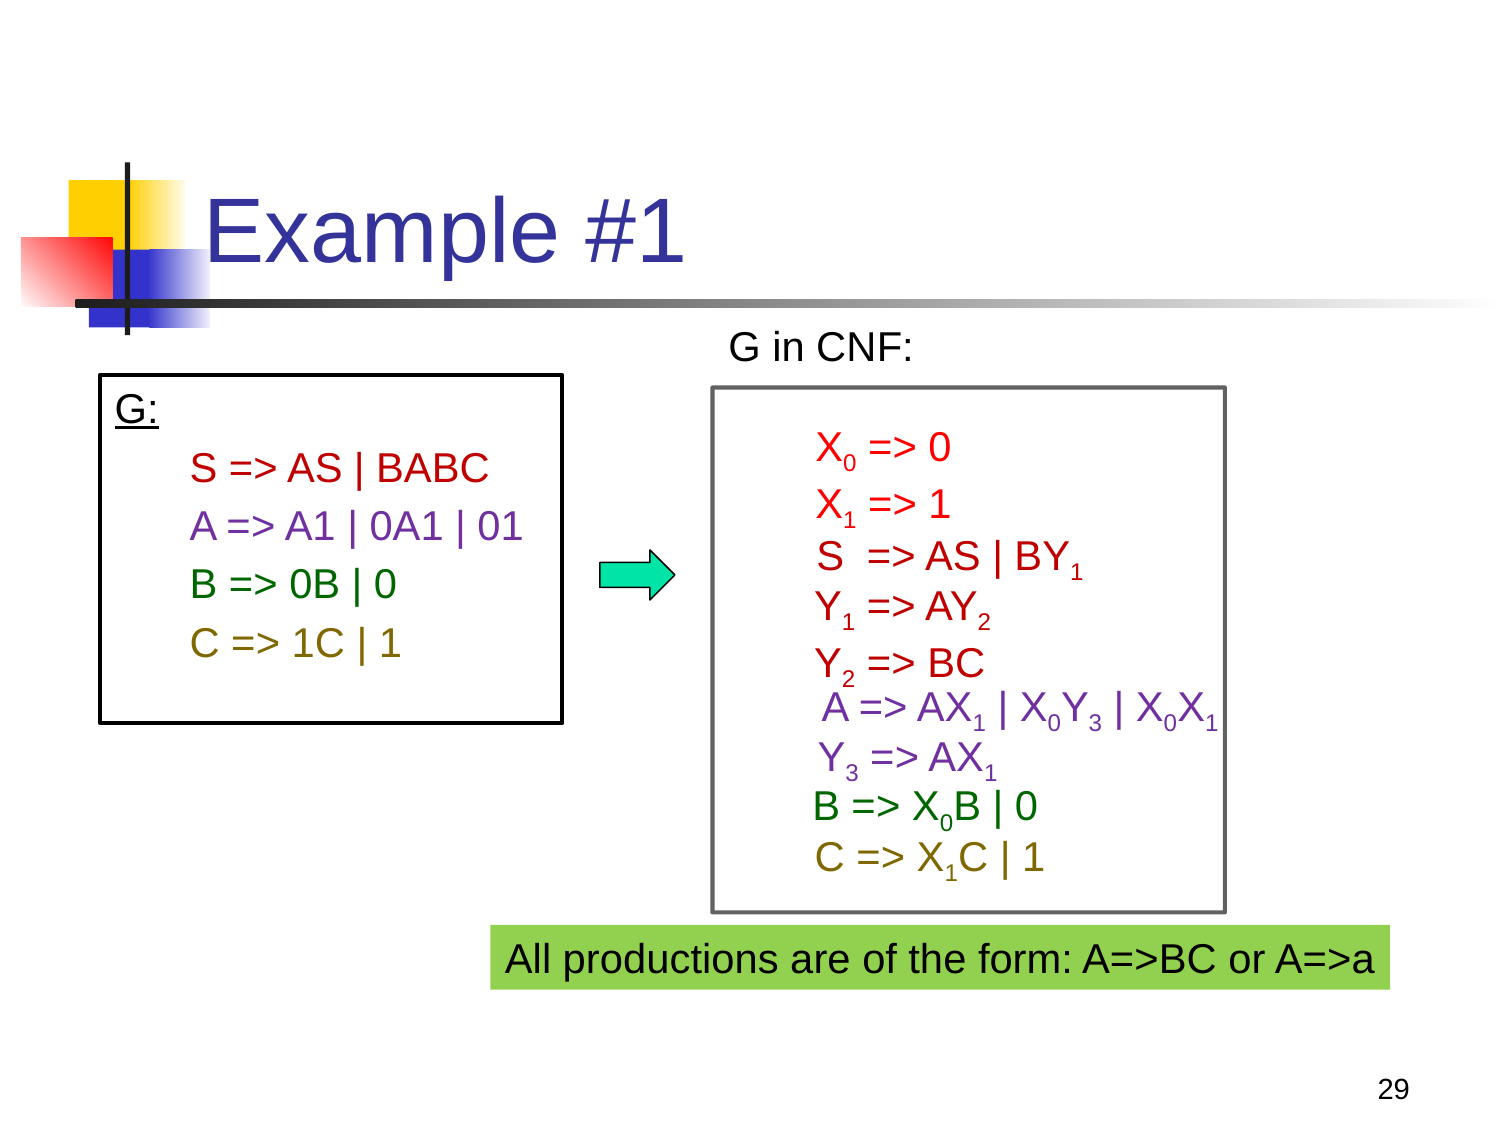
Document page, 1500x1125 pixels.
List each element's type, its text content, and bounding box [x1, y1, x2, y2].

title Example #1 [188, 101, 1468, 289]
text_box G: S => AS | BABC A => A1 | 0A1 | 01 B => 0B | 0 C => 1C | 1 [98, 373, 564, 725]
text_box All productions are of the form: A=>BC or A=>a [490, 924, 1391, 990]
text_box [599, 312, 1226, 913]
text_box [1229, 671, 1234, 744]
slide_number 29 [1112, 1037, 1426, 1113]
